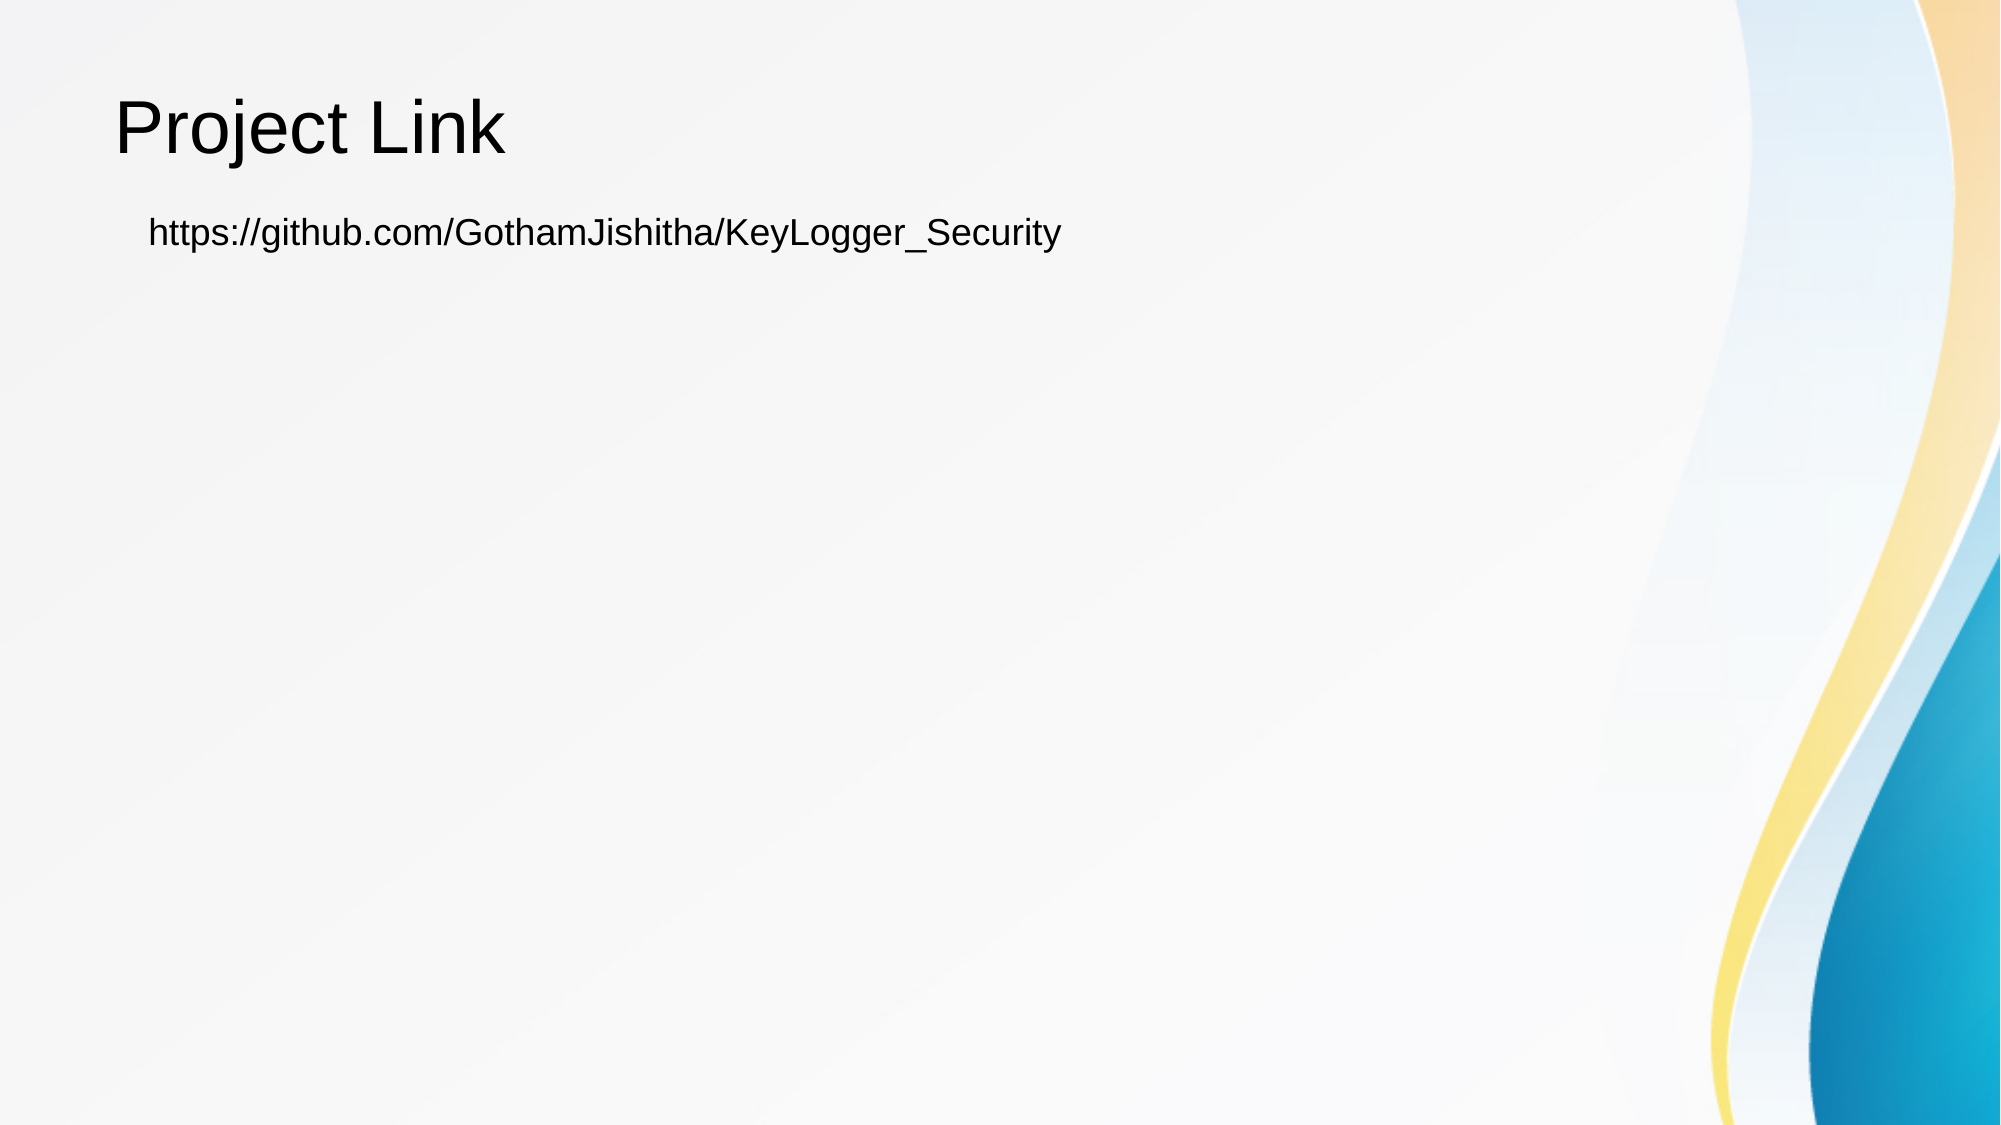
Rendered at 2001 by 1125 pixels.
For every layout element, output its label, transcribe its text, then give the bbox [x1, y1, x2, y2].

picture [0, 0, 2001, 1125]
title Project Link [99, 30, 1901, 127]
text_box https://github.com/GothamJishitha/KeyLogger_Security [133, 200, 1136, 261]
